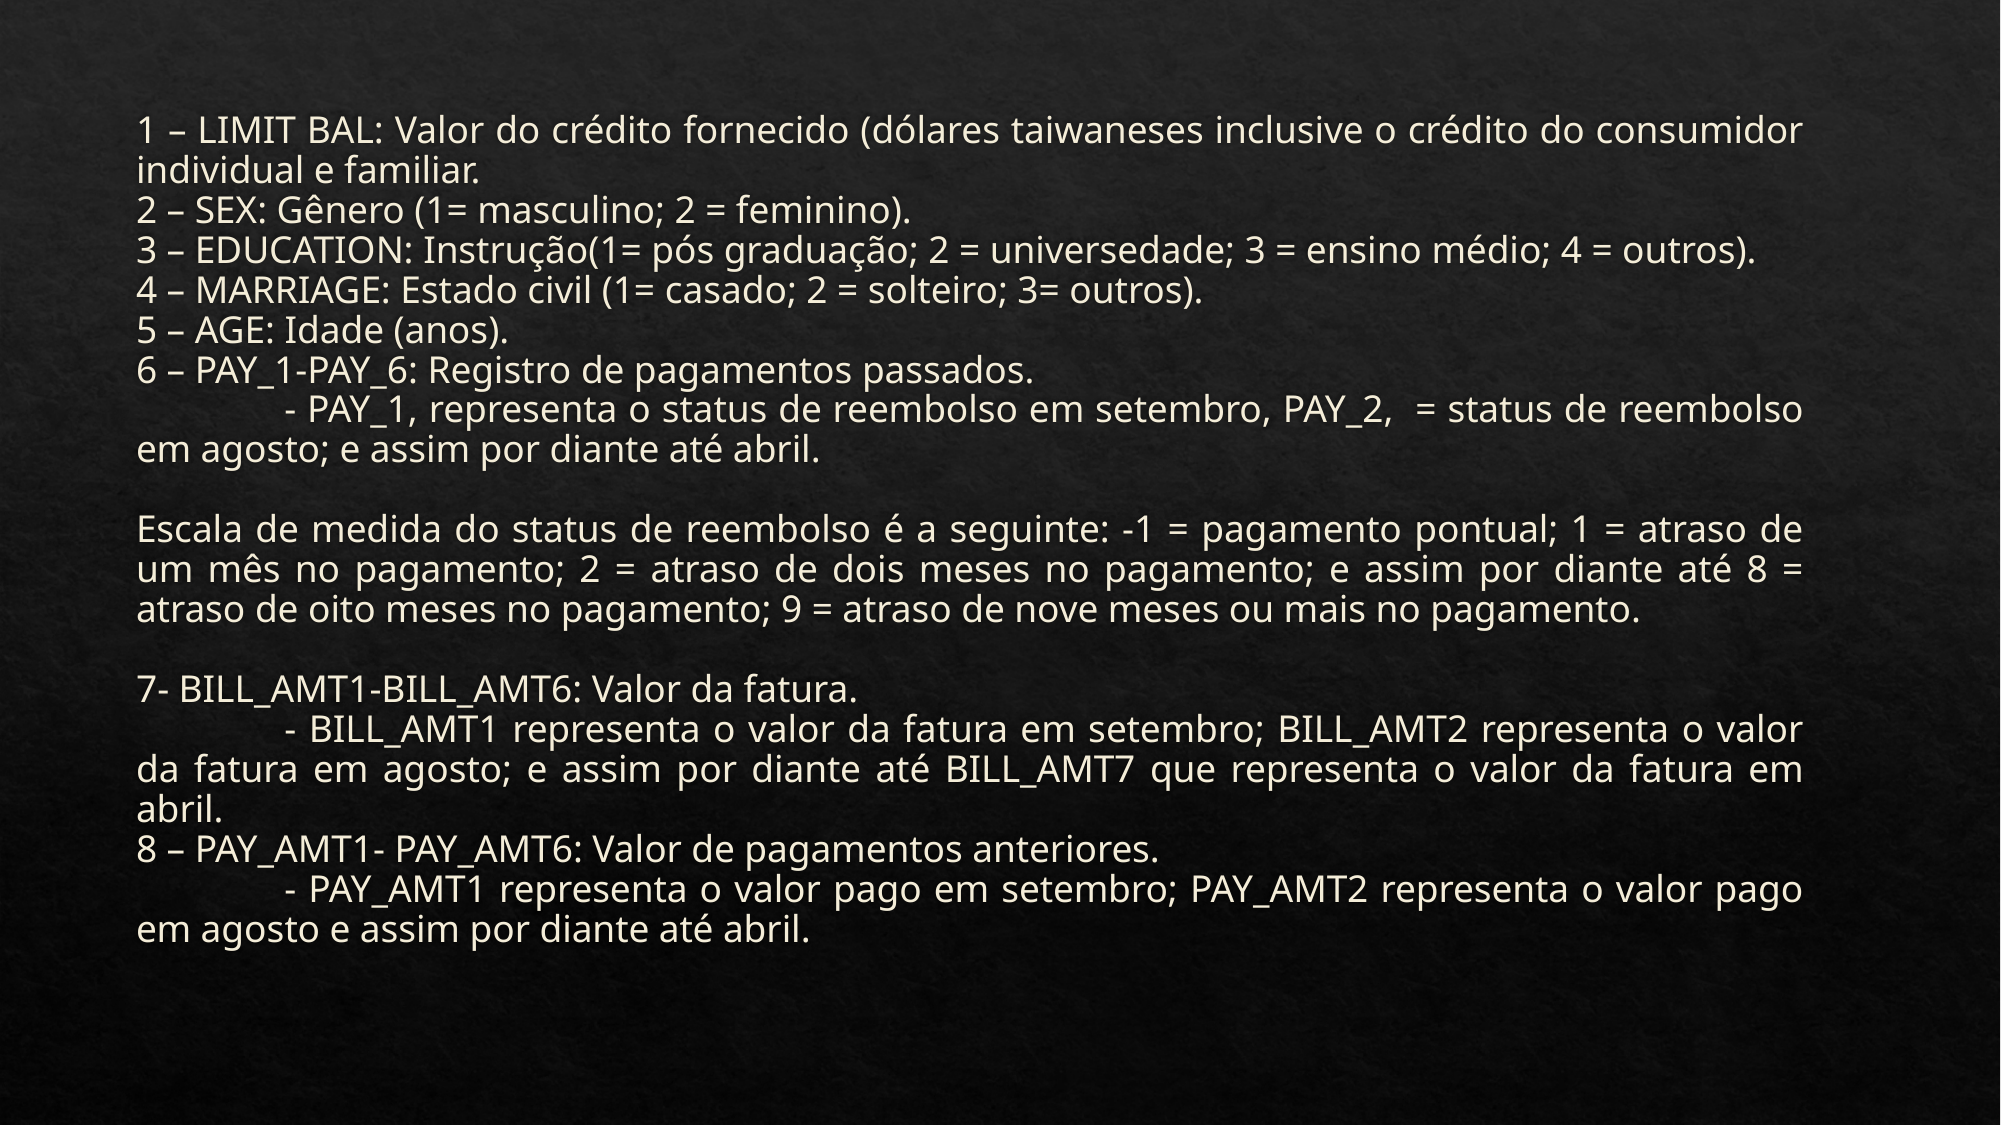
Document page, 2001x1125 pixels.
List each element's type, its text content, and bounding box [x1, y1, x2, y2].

text_box 1 – LIMIT BAL: Valor do crédito fornecido (dólares taiwaneses inclusive o crédito do consumidor individual e familiar. 2 – SEX: Gênero (1= masculino; 2 = feminino). 3 – EDUCATION: Instrução(1= pós graduação; 2 = universedade; 3 = ensino médio; 4 = outros). 4 – MARRIAGE: Estado civil (1= casado; 2 = solteiro; 3= outros). 5 – AGE: Idade (anos). 6 – PAY_1-PAY_6: Registro de pagamentos passados. - PAY_1, representa o status de reembolso em setembro, PAY_2, = status de reembolso em agosto; e assim por diante até abril. Escala de medida do status de reembolso é a seguinte: -1 = pagamento pontual; 1 = atraso de um mês no pagamento; 2 = atraso de dois meses no pagamento; e assim por diante até 8 = atraso de oito meses no pagamento; 9 = atraso de nove meses ou mais no pagamento. 7- BILL_AMT1-BILL_AMT6: Valor da fatura. - BILL_AMT1 representa o valor da fatura em setembro; BILL_AMT2 representa o valor da fatura em agosto; e assim por diante até BILL_AMT7 que representa o valor da fatura em abril. 8 – PAY_AMT1- PAY_AMT6: Valor de pagamentos anteriores. - PAY_AMT1 representa o valor pago em setembro; PAY_AMT2 representa o valor pago em agosto e assim por diante até abril. [120, 102, 1820, 999]
